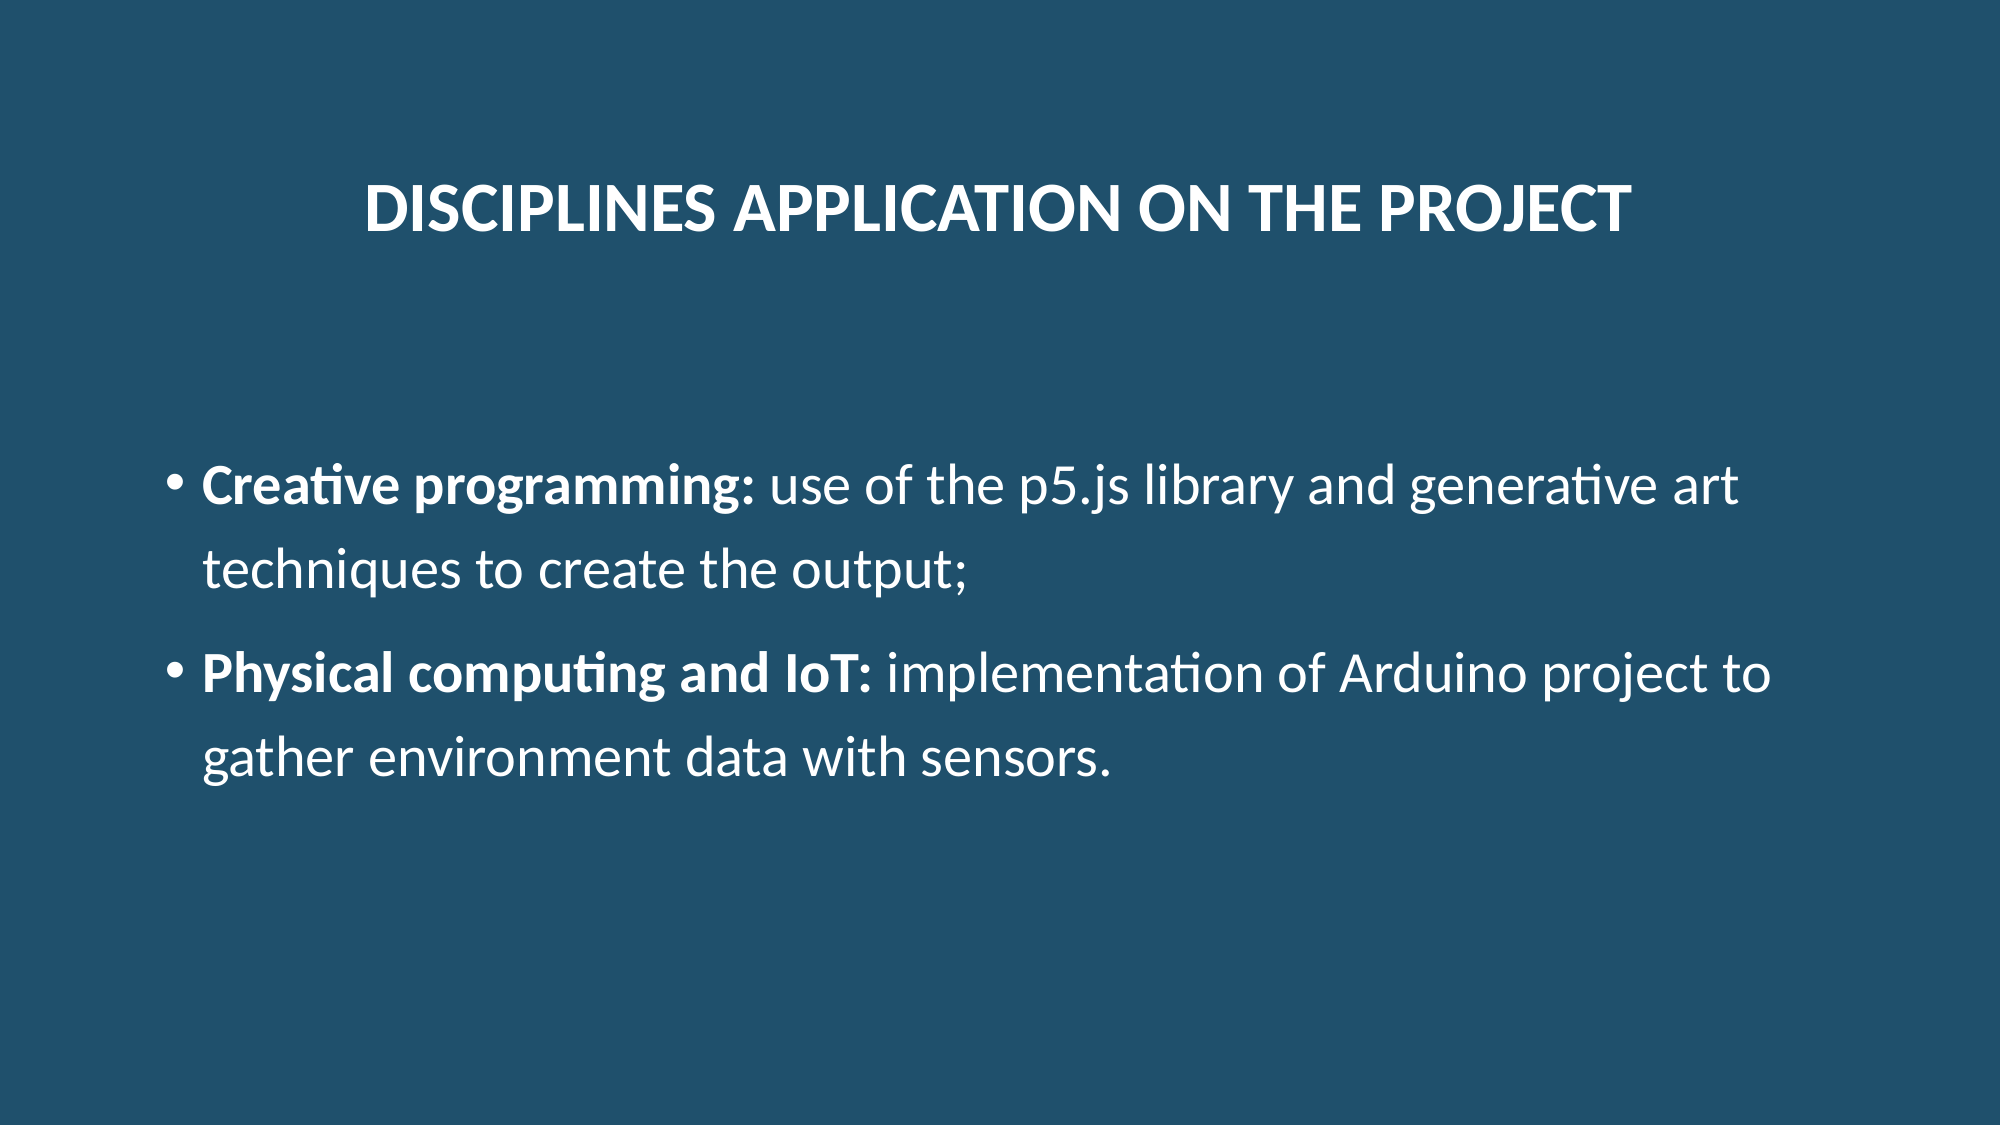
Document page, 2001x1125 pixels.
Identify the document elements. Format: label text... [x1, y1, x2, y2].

list Creative programming: use of the p5.js library and generative art techniques to create the output; Physical computing and IoT: implementation of Arduino project to gather environment data with sensors. [149, 343, 1849, 950]
title Disciplines application on the project [149, 99, 1849, 318]
